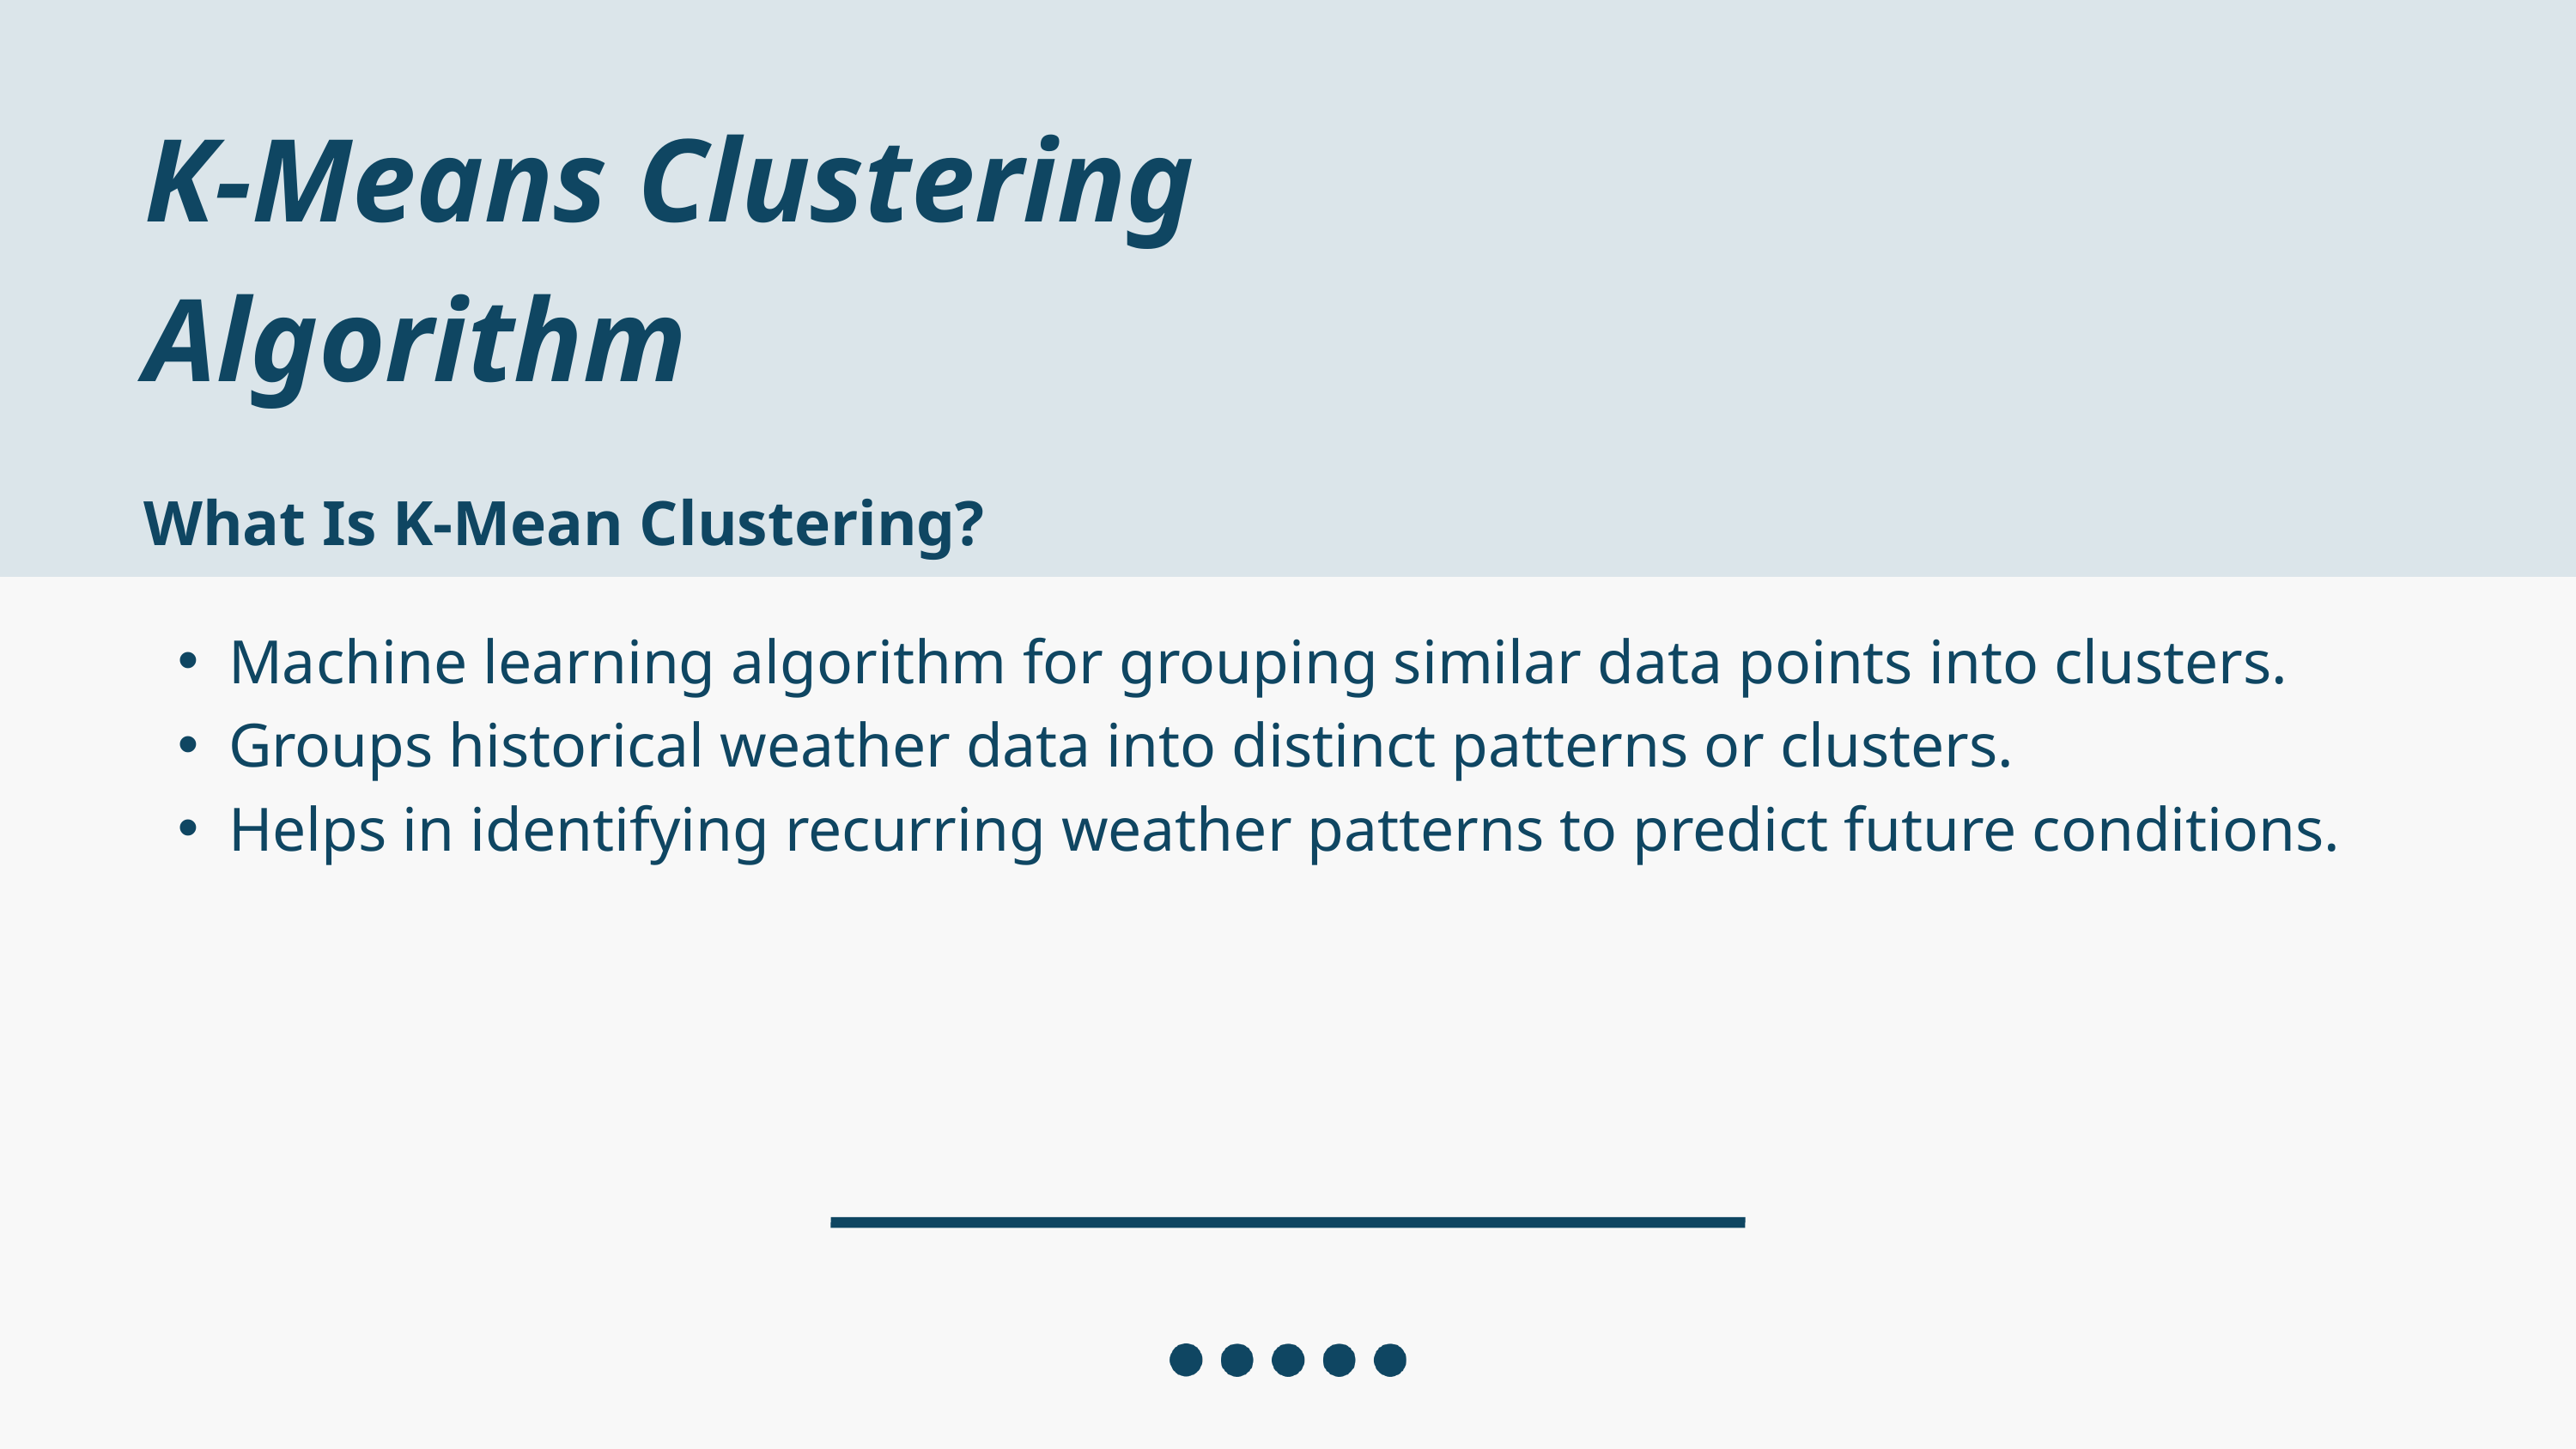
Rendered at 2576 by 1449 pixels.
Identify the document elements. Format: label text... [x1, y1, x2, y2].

text_box [1170, 1342, 1406, 1378]
text_box Machine learning algorithm for grouping similar data points into clusters. Groups historical weather data into distinct patterns or clusters. Helps in identifying recurring weather patterns to predict future conditions. [126, 612, 2449, 961]
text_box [0, 0, 2576, 578]
